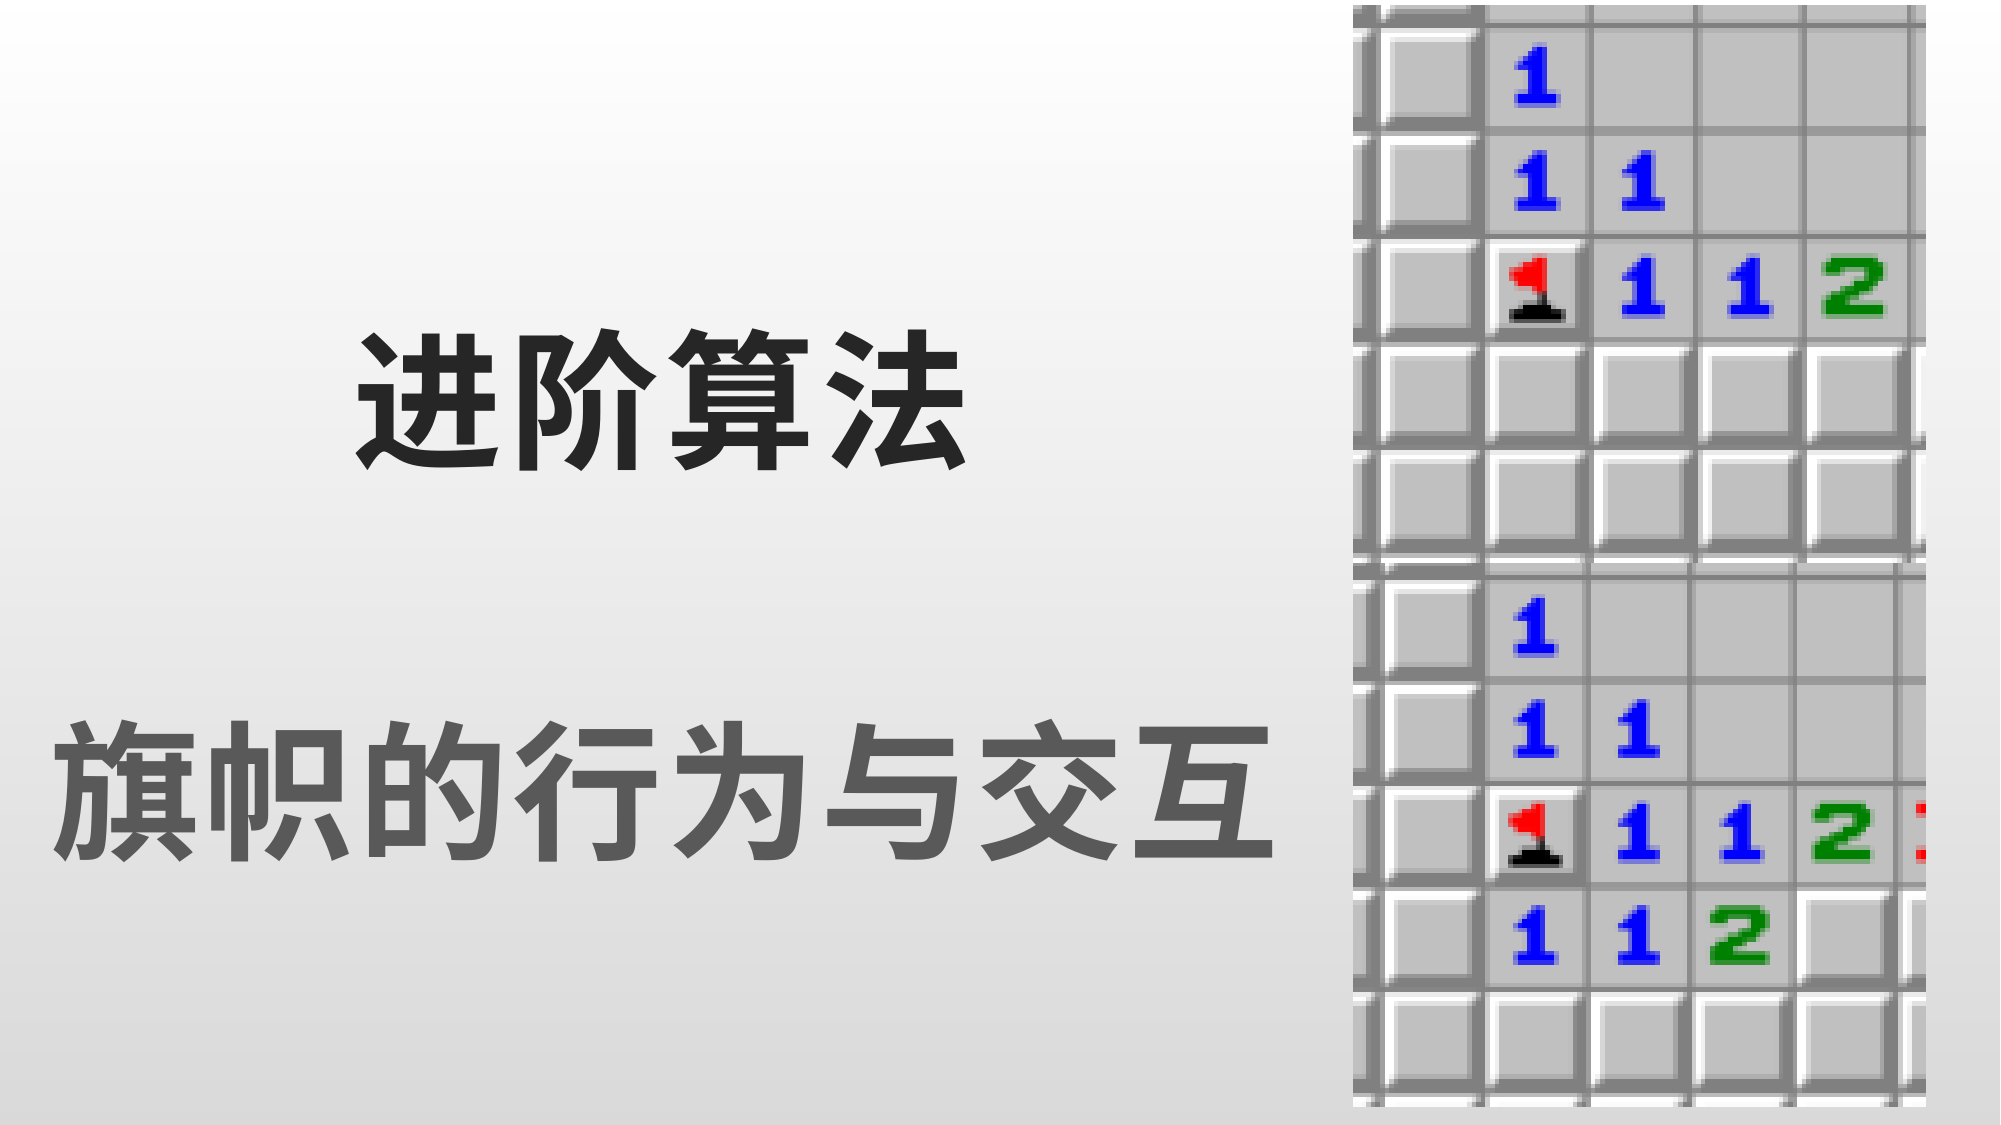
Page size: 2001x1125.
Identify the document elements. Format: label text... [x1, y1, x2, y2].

picture [1353, 5, 1926, 1107]
subtitle 旗帜的行为与交互 [0, 672, 1353, 914]
title 进阶算法 [0, 73, 1353, 495]
